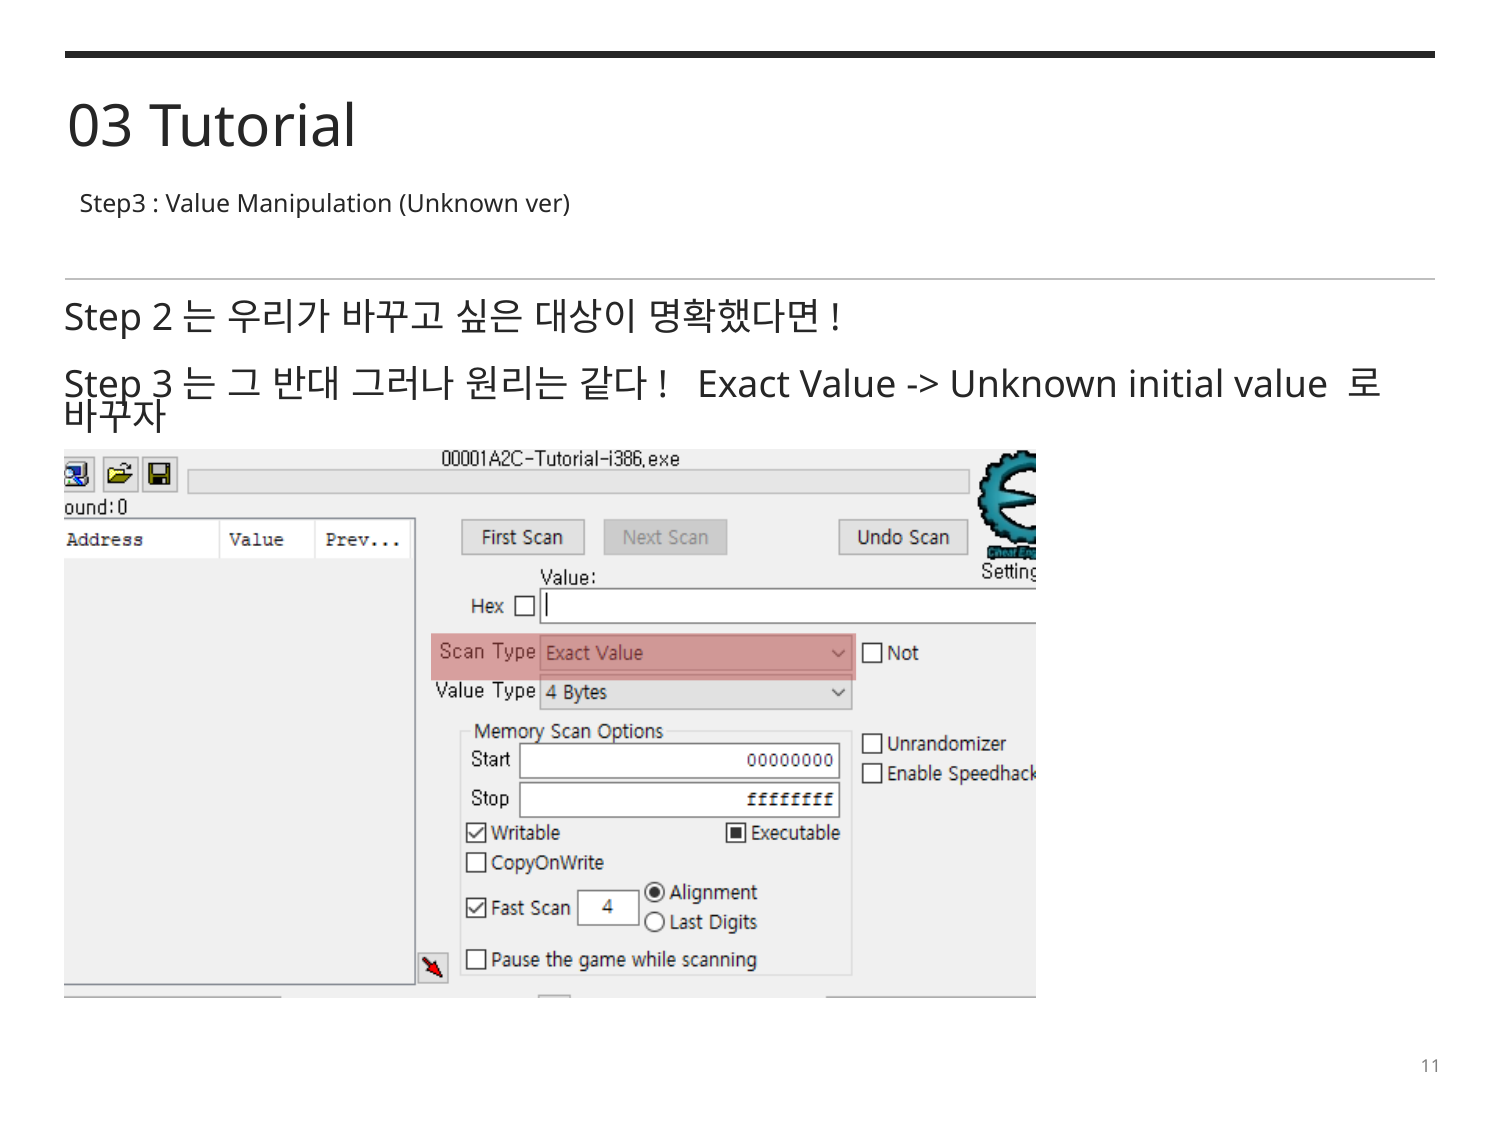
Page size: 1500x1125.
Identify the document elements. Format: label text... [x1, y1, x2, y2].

text_box Step 2는 우리가 바꾸고 싶은 대상이 명확했다면! Step 3는 그 반대 그러나 원리는 같다! Exact Value -> Unknown initial value 로 바꾸자 [49, 297, 1459, 513]
text_box Step3 : Value Manipulation (Unknown ver) [64, 176, 1199, 225]
picture [64, 449, 1036, 998]
text_box 03 Tutorial [53, 80, 1187, 166]
